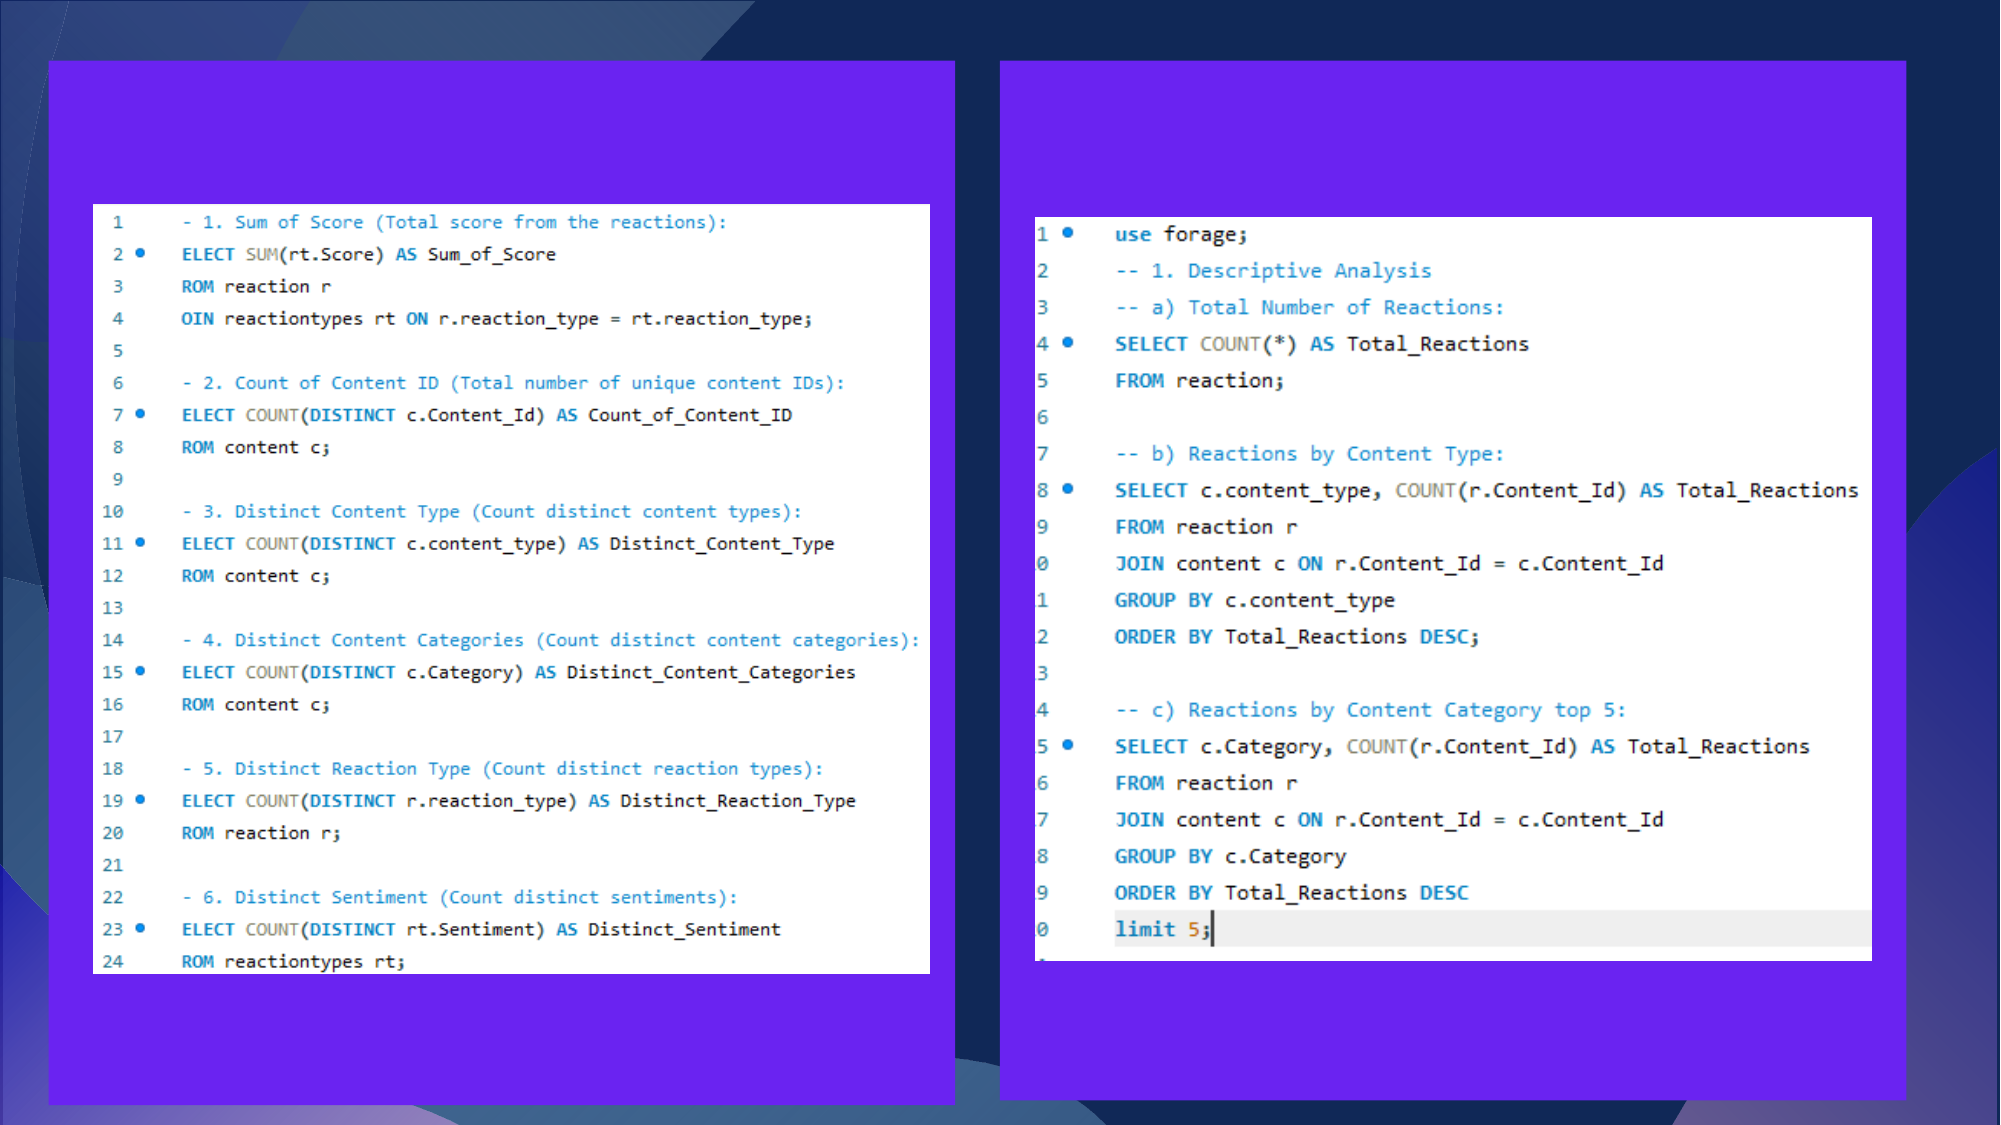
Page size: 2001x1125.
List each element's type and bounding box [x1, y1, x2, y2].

picture [1035, 217, 1872, 961]
picture [93, 204, 930, 974]
text_box [999, 59, 1907, 1102]
text_box [48, 59, 956, 1106]
